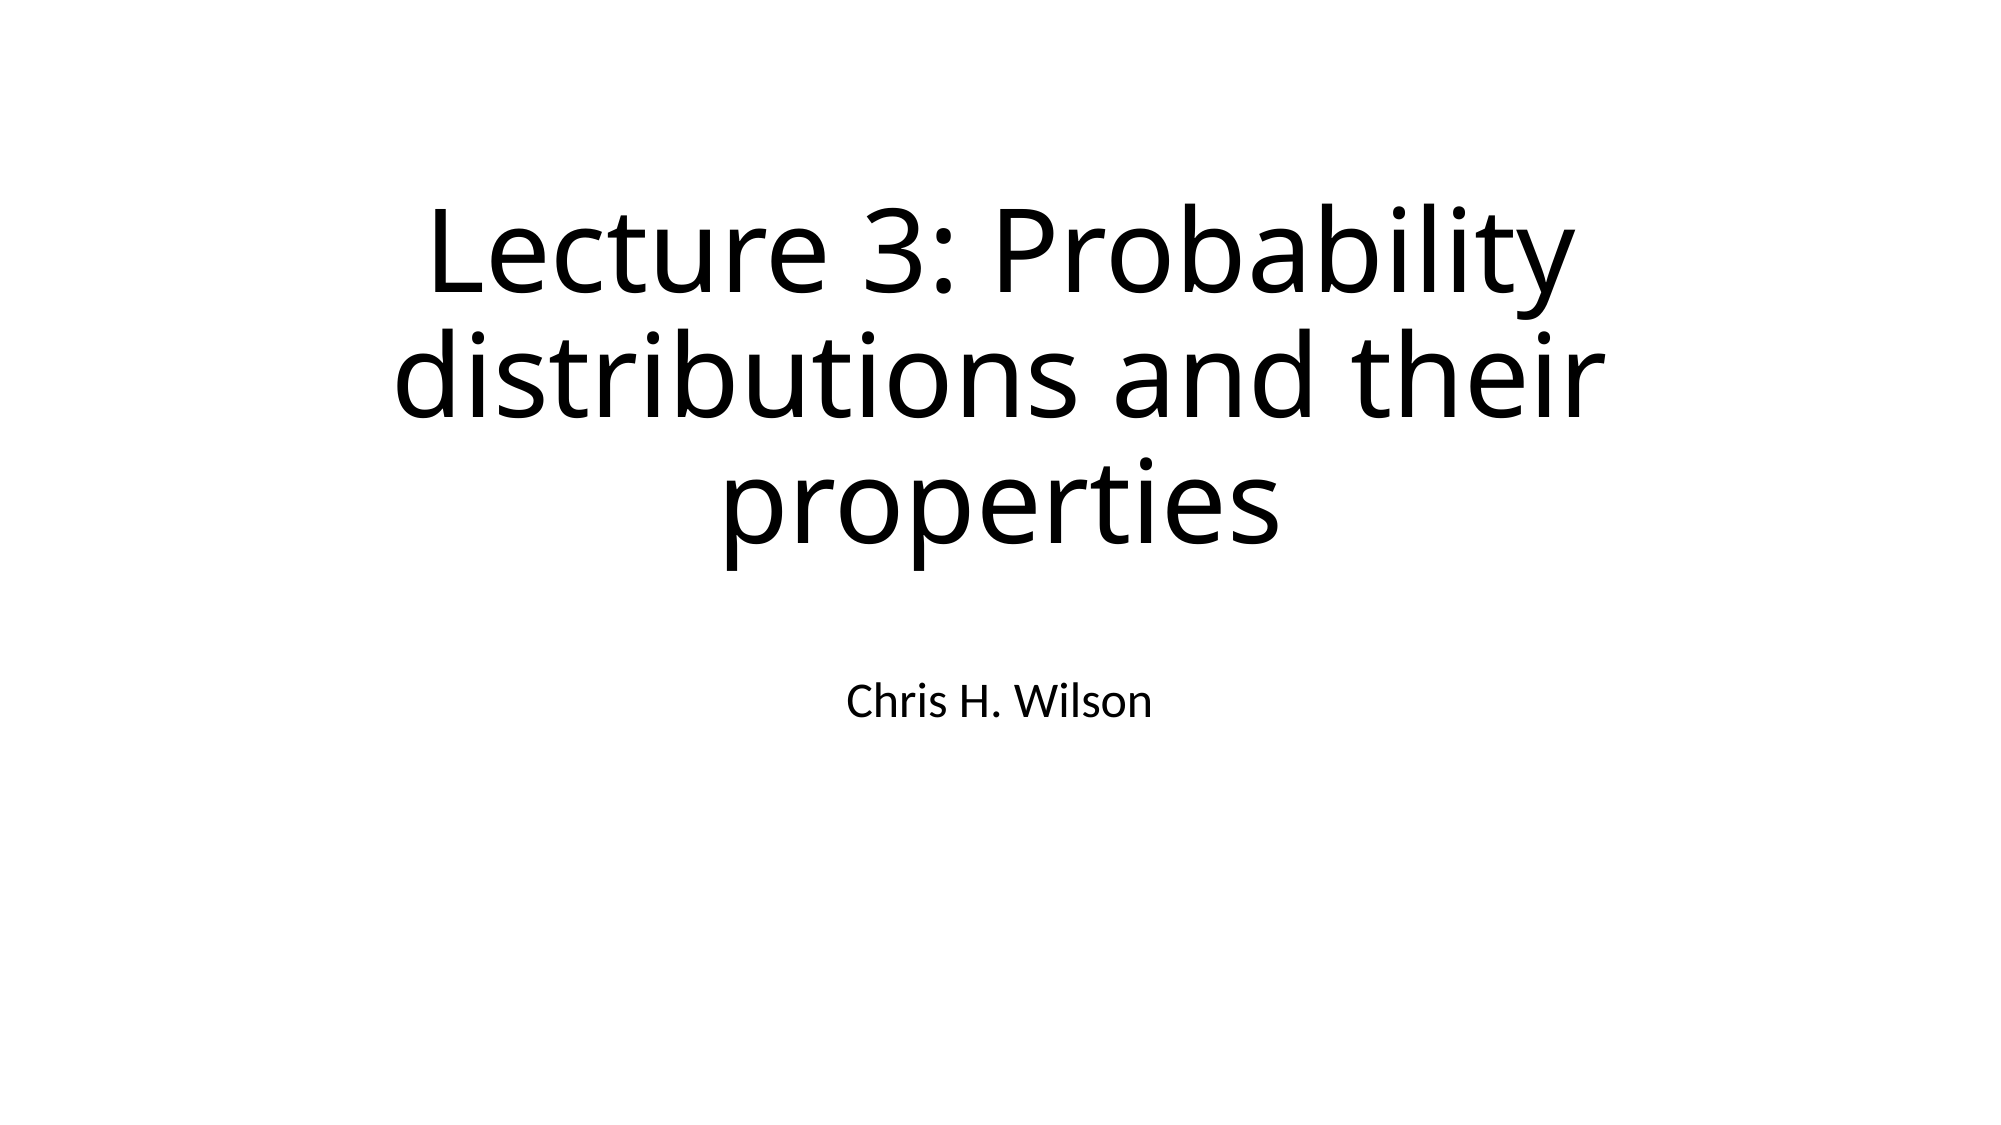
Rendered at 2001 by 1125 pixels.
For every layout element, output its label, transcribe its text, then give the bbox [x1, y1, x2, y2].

subtitle Chris H. Wilson [249, 666, 1750, 939]
title Lecture 3: Probability distributions and their properties [249, 184, 1750, 576]
